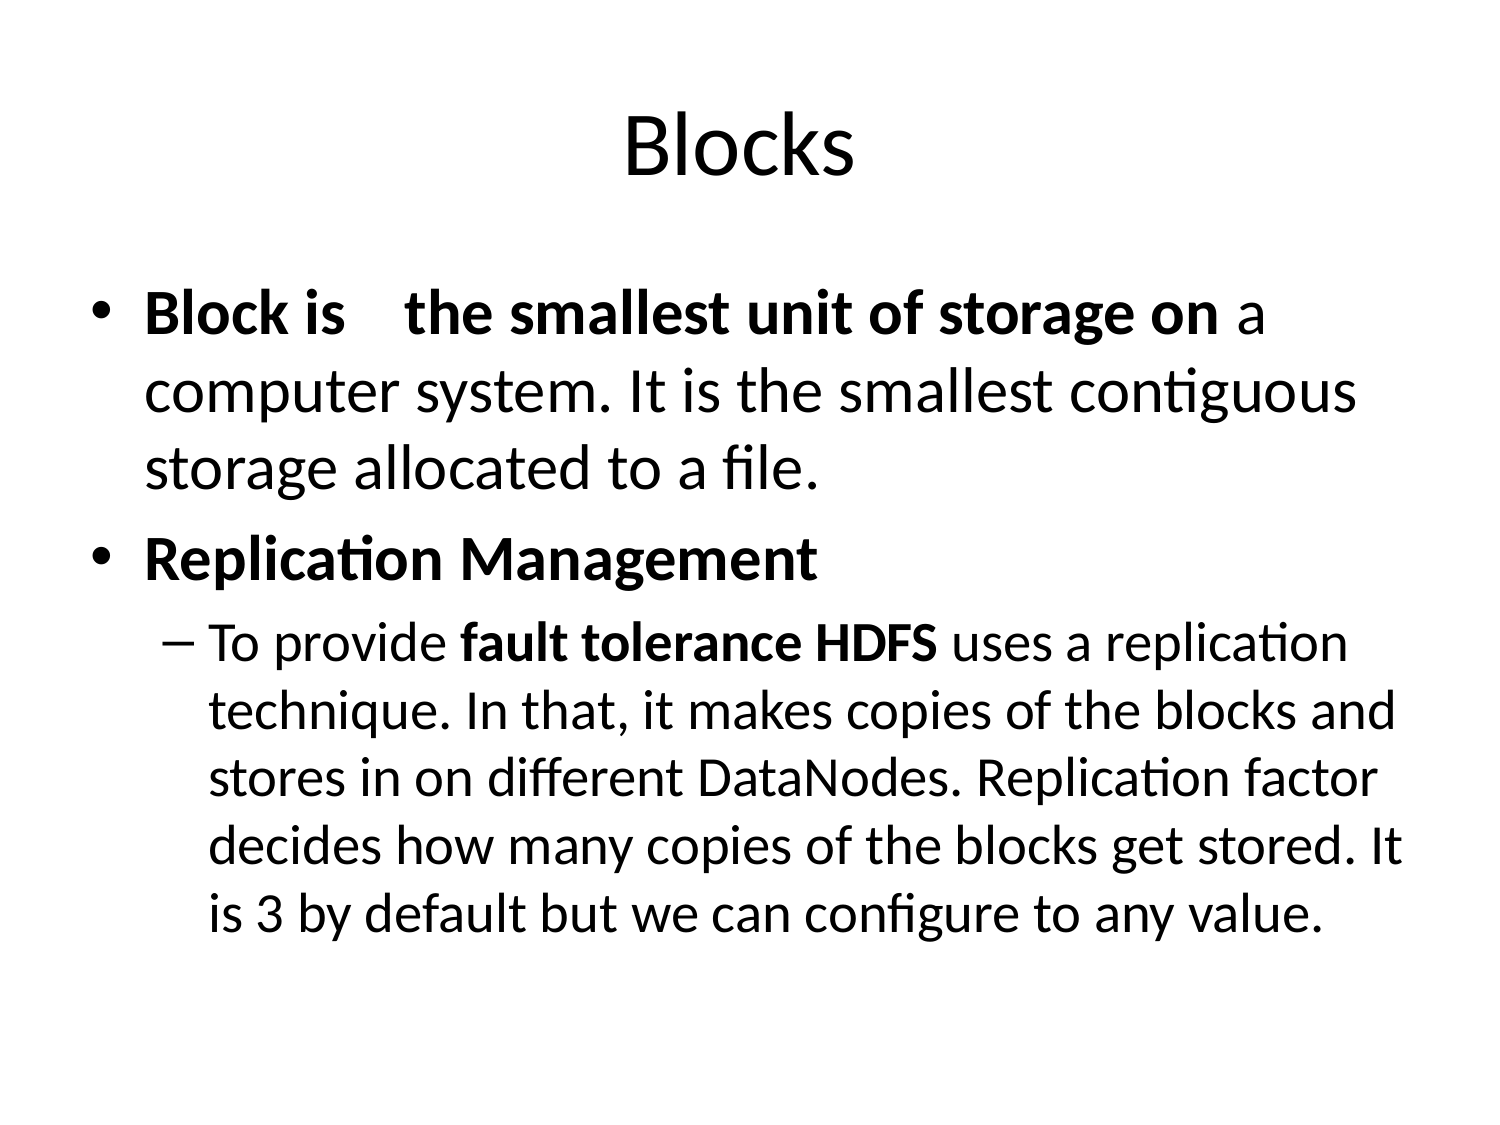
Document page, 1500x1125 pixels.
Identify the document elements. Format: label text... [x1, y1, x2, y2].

title Blocks [75, 45, 1425, 233]
list Block is the smallest unit of storage on a computer system. It is the smallest contiguous storage allocated to a file. Replication Management To provide fault tolerance HDFS uses a replication technique. In that, it makes copies of the blocks and stores in on different DataNodes. Replication factor decides how many copies of the blocks get stored. It is 3 by default but we can configure to any value. [75, 262, 1425, 1005]
